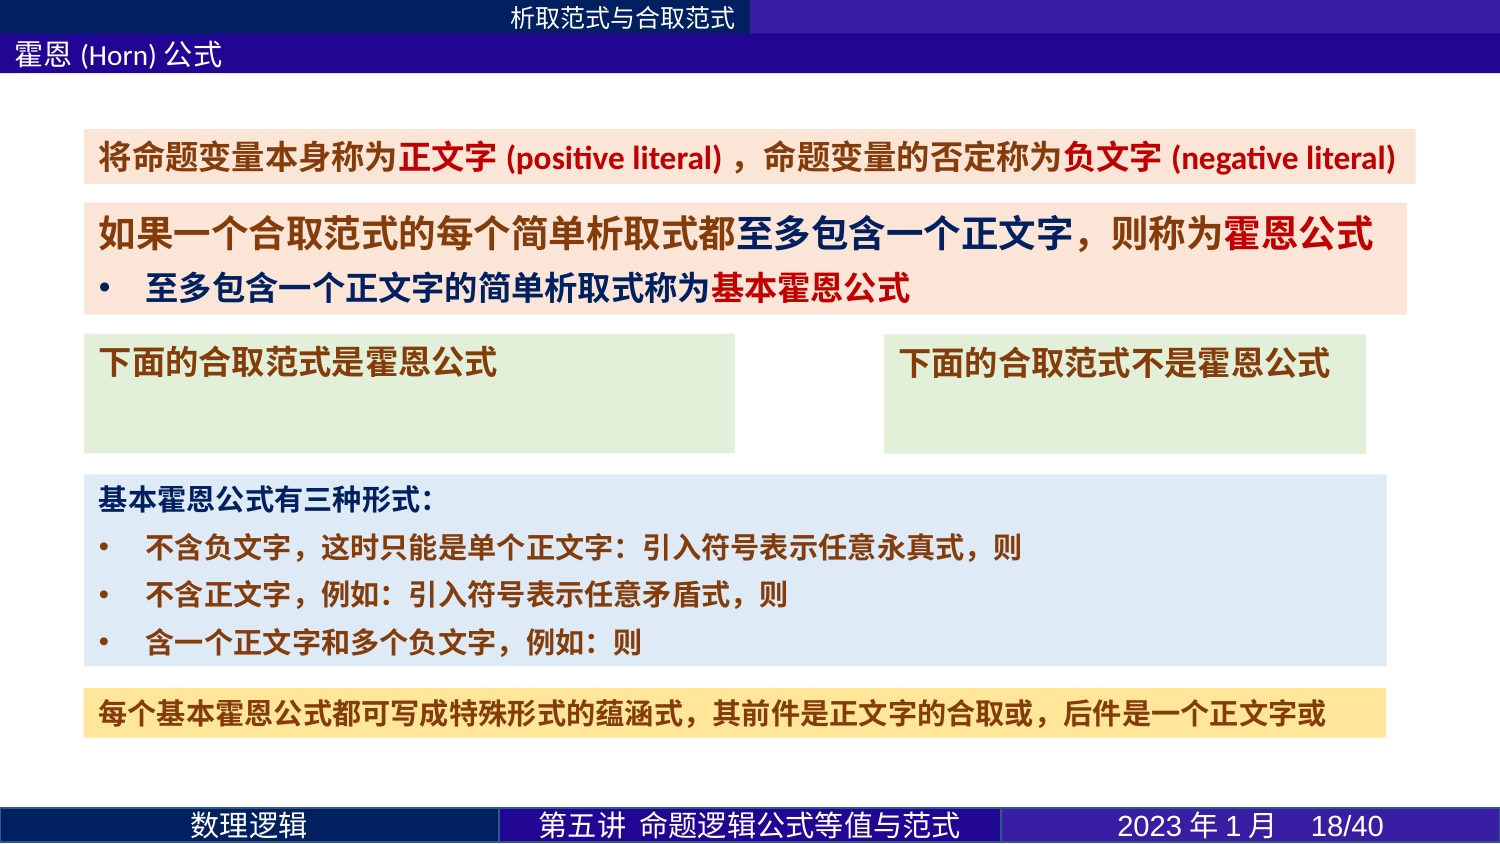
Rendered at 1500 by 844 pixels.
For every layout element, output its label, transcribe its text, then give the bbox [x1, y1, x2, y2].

text_box 第五讲 命题逻辑公式等值与范式 [498, 807, 1000, 843]
text_box 数理逻辑 [0, 807, 498, 843]
text_box 2023年1月 18/40 [1000, 807, 1500, 843]
text_box 析取范式与合取范式 [0, 0, 749, 33]
text_box 霍恩(Horn)公式 [0, 33, 1500, 74]
text_box 如果一个合取范式的每个简单析取式都至多包含一个正文字，则称为霍恩公式 至多包含一个正文字的简单析取式称为基本霍恩公式 [84, 202, 1407, 315]
text_box 将命题变量本身称为正文字(positive literal)，命题变量的否定称为负文字(negative literal) [84, 129, 1416, 184]
text_box [749, 0, 1500, 33]
